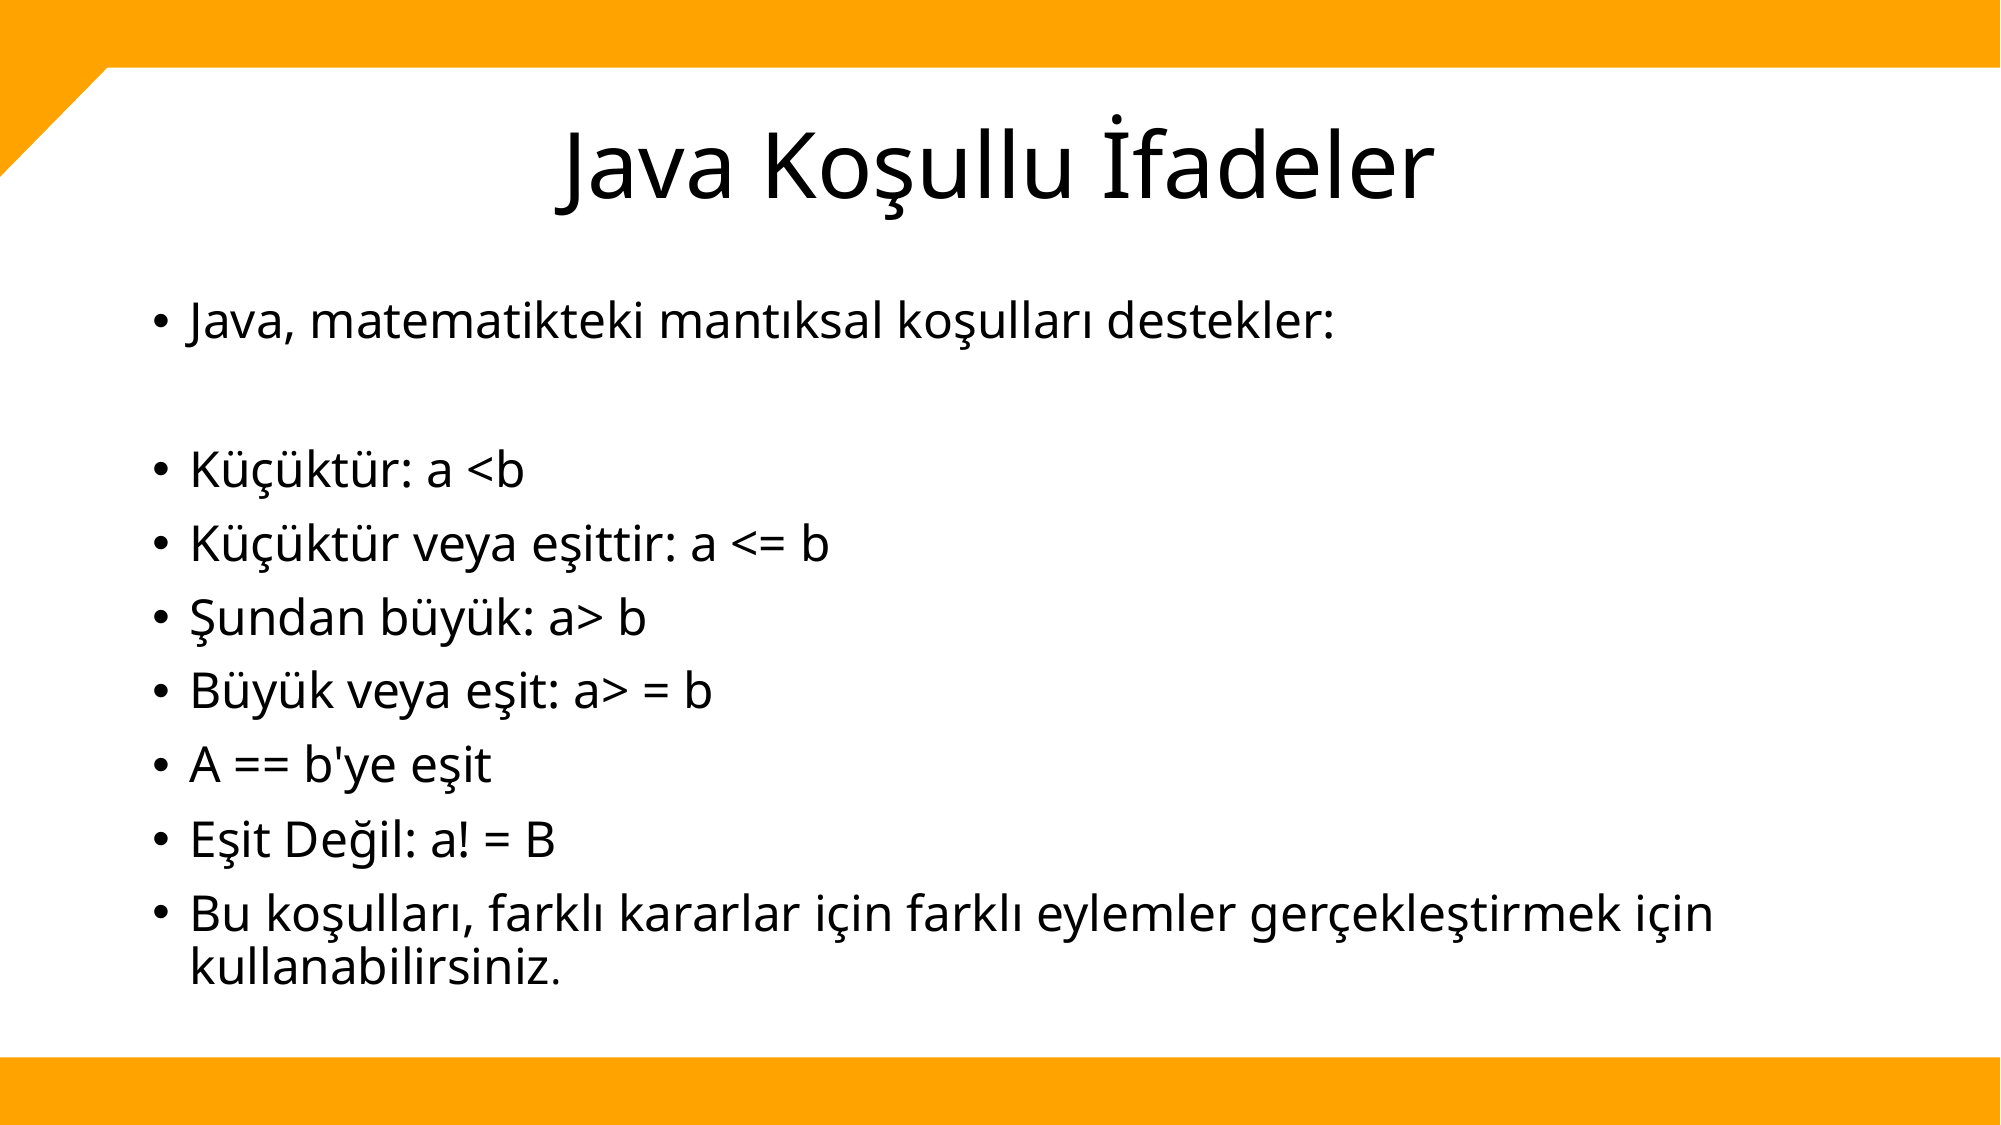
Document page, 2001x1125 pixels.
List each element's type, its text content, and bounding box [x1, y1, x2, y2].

title Java Koşullu İfadeler [137, 69, 1863, 278]
text_box [109, 0, 2000, 69]
list Java, matematikteki mantıksal koşulları destekler: Küçüktür: a <b Küçüktür veya eşittir: a <= b Şundan büyük: a> b Büyük veya eşit: a> = b A == b'ye eşit Eşit Değil: a! = B Bu koşulları, farklı kararlar için farklı eylemler gerçekleştirmek için kullanabilirsiniz. [137, 288, 1863, 1003]
text_box [0, 1056, 2000, 1125]
text_box [0, 0, 176, 179]
